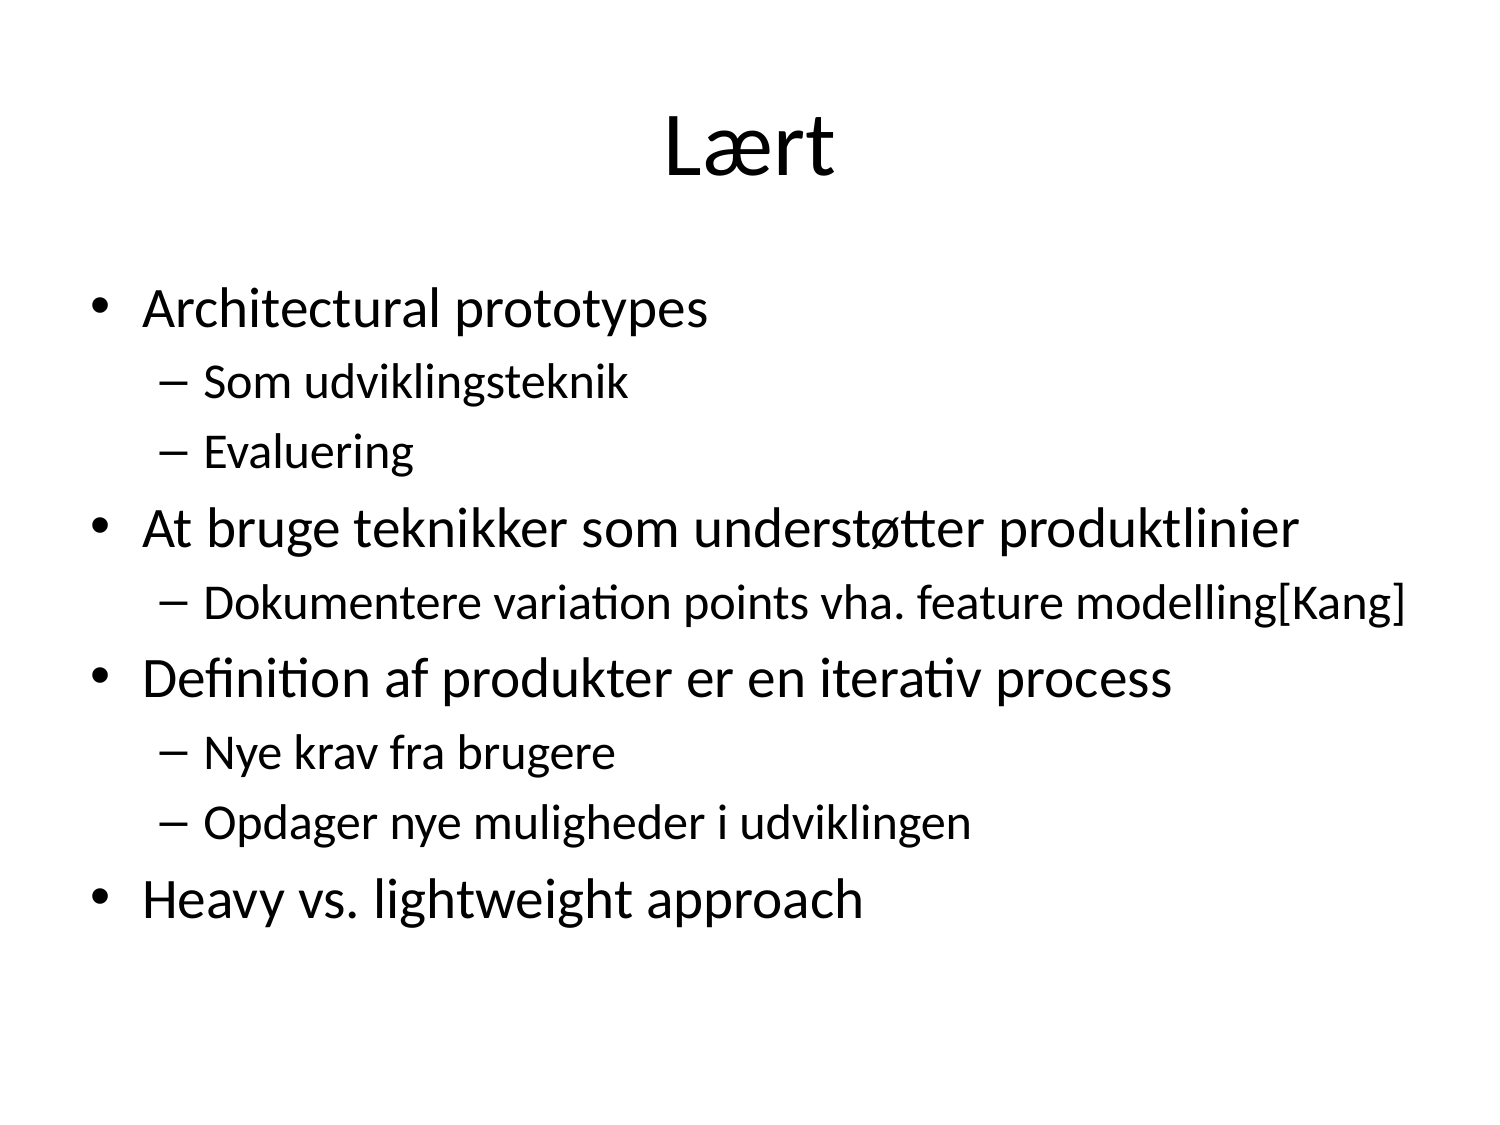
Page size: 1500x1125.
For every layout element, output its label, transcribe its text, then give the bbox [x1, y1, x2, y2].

list Architectural prototypes Som udviklingsteknik Evaluering At bruge teknikker som understøtter produktlinier Dokumentere variation points vha. feature modelling[Kang] Definition af produkter er en iterativ process Nye krav fra brugere Opdager nye muligheder i udviklingen Heavy vs. lightweight approach [75, 262, 1425, 1005]
title Lært [75, 45, 1425, 233]
